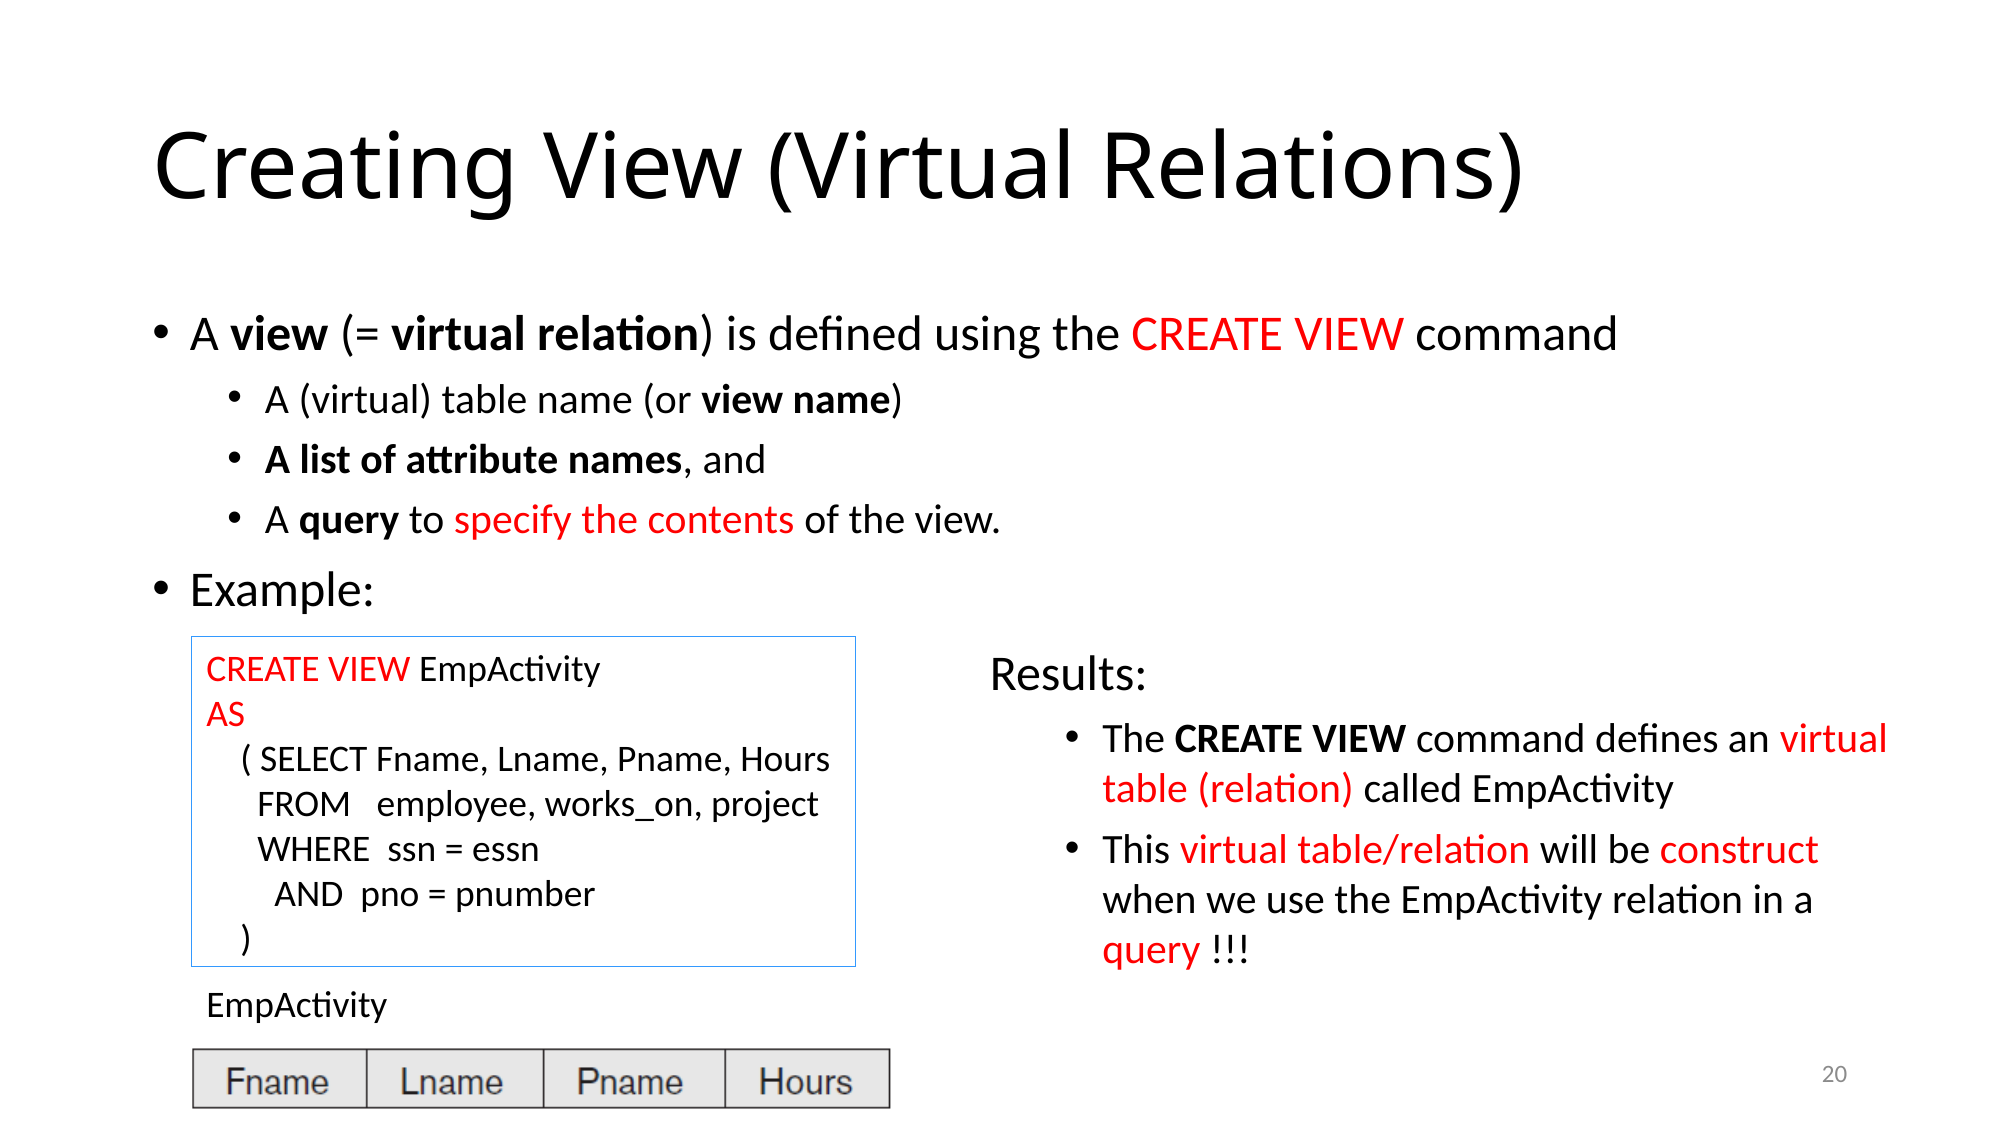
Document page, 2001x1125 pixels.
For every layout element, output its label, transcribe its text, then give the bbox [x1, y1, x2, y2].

list A view (= virtual relation) is defined using the CREATE VIEW command A (virtual) table name (or view name) A list of attribute names, and A query to specify the contents of the view. Example: [137, 299, 1863, 1043]
text_box CREATE VIEW EmpActivity AS ( SELECT Fname, Lname, Pname, Hours FROM employee, works_on, project WHERE ssn = essn AND pno = pnumber ) [191, 636, 856, 967]
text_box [191, 973, 900, 1112]
slide_number 20 [1412, 1042, 1863, 1103]
title Creating View (Virtual Relations) [137, 59, 1863, 278]
text_box Results: The CREATE VIEW command defines an virtual table (relation) called EmpActivity This virtual table/relation will be construct when we use the EmpActivity relation in a query !!! [975, 633, 1920, 980]
